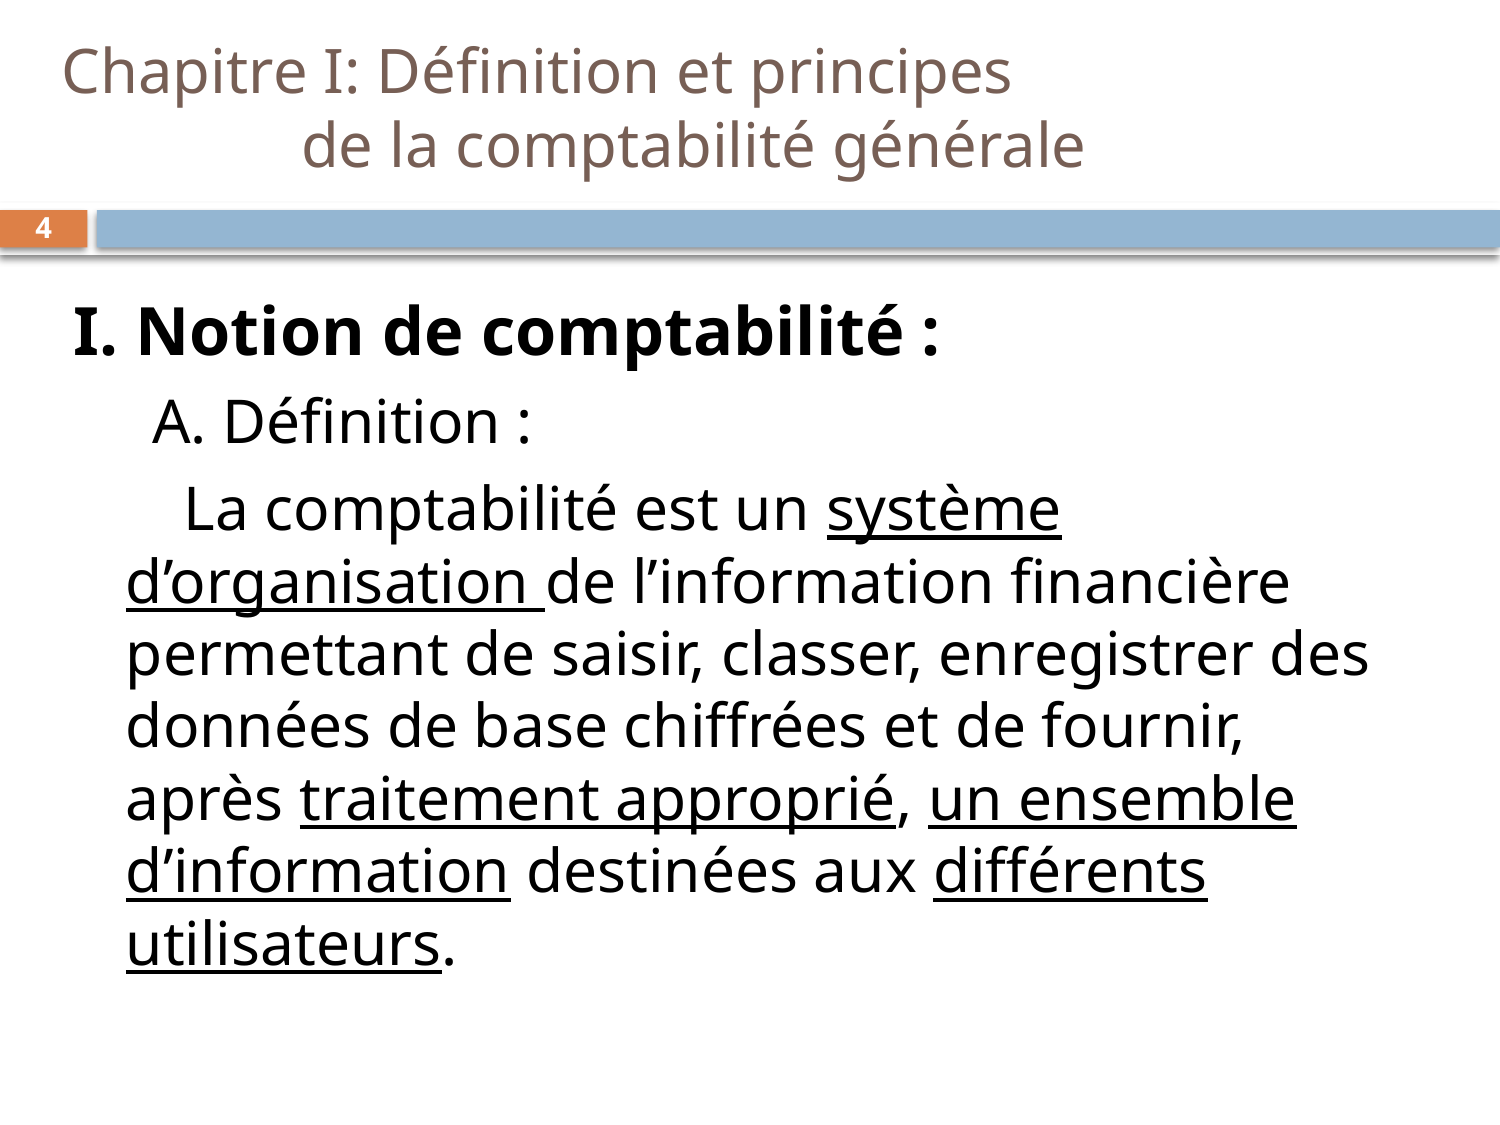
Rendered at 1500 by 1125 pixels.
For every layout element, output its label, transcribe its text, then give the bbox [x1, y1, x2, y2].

title Chapitre I: Définition et principes de la comptabilité générale [46, 23, 1465, 189]
text_box [93, 281, 1442, 566]
slide_number 4 [0, 208, 88, 249]
list I. Notion de comptabilité : A. Définition : La comptabilité est un système d’organisation de l’information financière permettant de saisir, classer, enregistrer des données de base chiffrées et de fournir, après traitement approprié, un ensemble d’information destinées aux différents utilisateurs. [58, 281, 1430, 1020]
